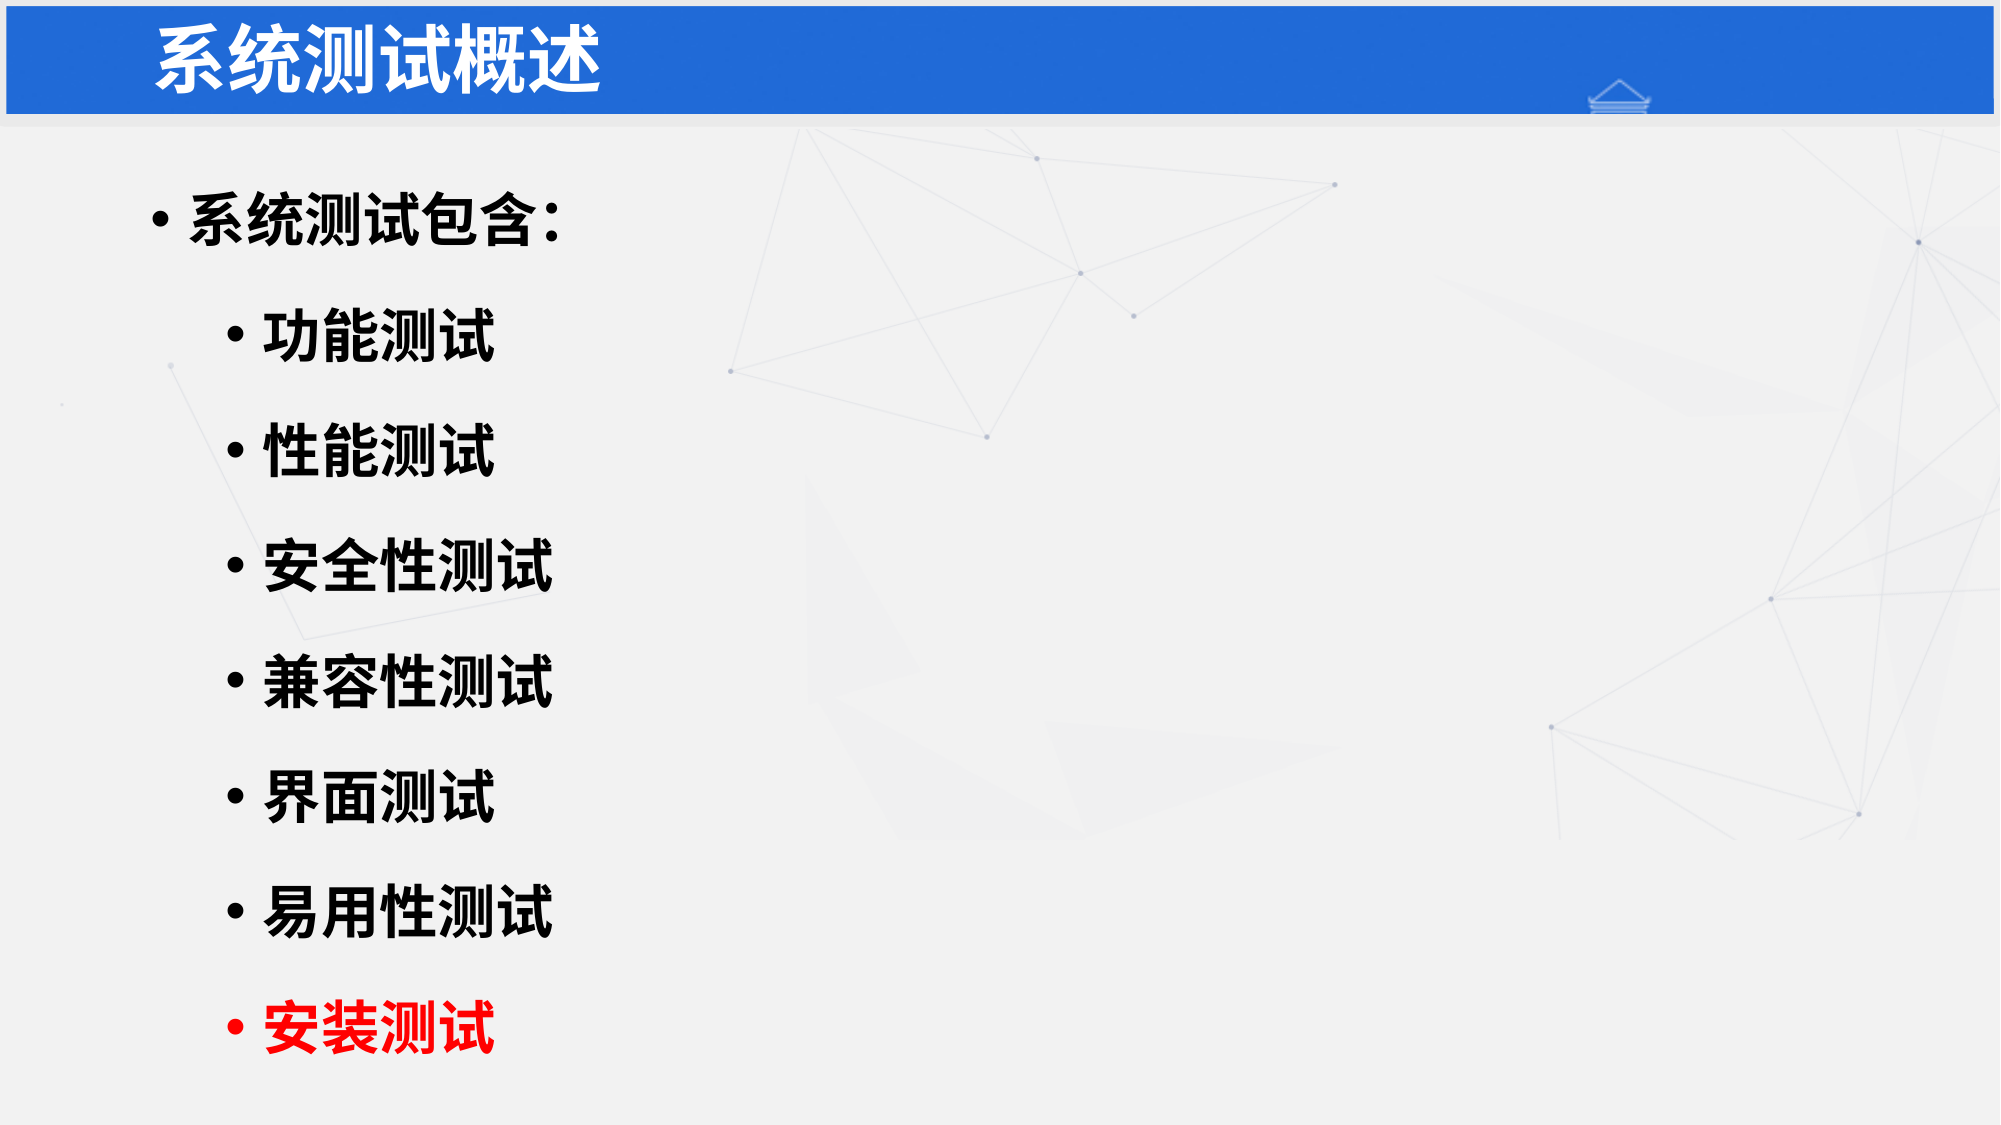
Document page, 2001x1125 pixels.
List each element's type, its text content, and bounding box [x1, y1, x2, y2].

list 系统测试包含： 功能测试 性能测试 安全性测试 兼容性测试 界面测试 易用性测试 安装测试 [135, 141, 1880, 1082]
picture [0, 129, 2000, 840]
title 系统测试概述 [137, 1, 1863, 125]
picture [7, 7, 137, 114]
picture [1863, 7, 1993, 114]
